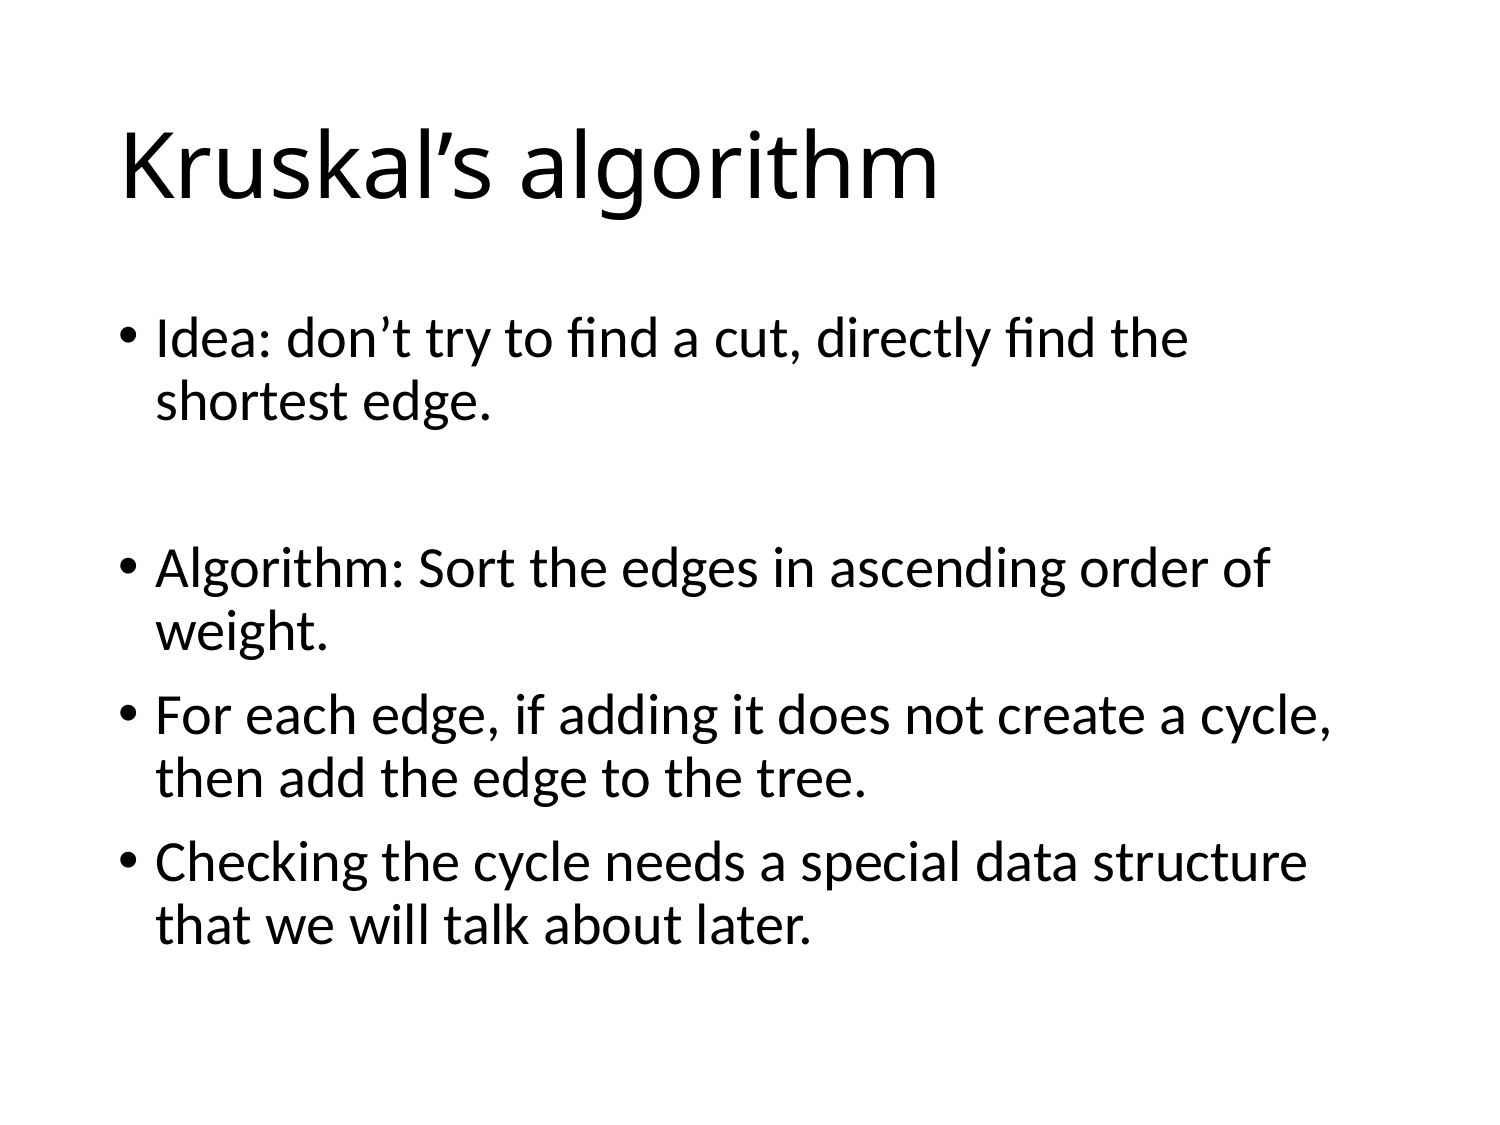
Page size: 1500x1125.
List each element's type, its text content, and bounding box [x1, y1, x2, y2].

title Kruskal’s algorithm [103, 59, 1397, 278]
list Idea: don’t try to find a cut, directly find the shortest edge. Algorithm: Sort the edges in ascending order of weight. For each edge, if adding it does not create a cycle, then add the edge to the tree. Checking the cycle needs a special data structure that we will talk about later. [103, 299, 1397, 1014]
